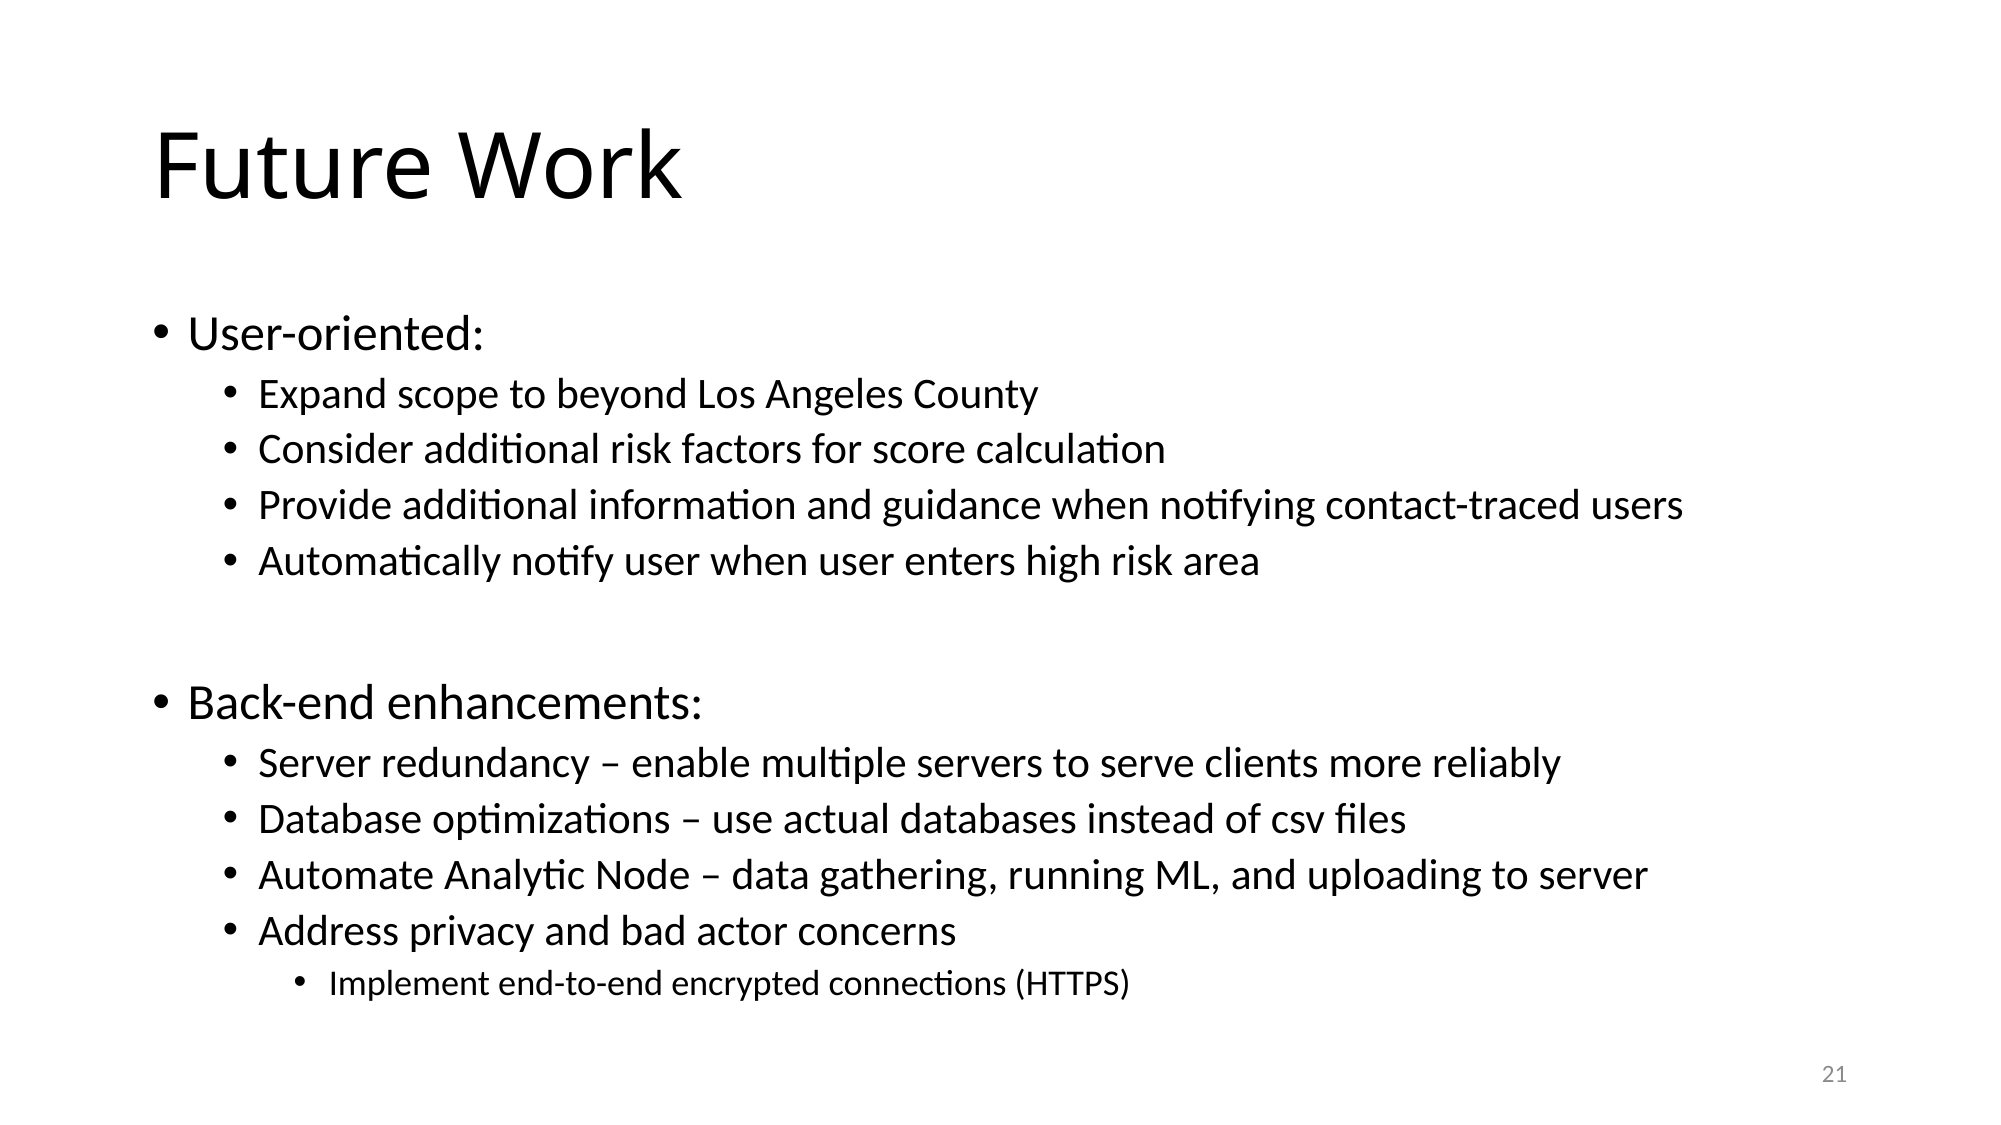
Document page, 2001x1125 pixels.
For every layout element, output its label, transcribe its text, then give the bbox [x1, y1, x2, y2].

list User-oriented: Expand scope to beyond Los Angeles County Consider additional risk factors for score calculation Provide additional information and guidance when notifying contact-traced users Automatically notify user when user enters high risk area Back-end enhancements: Server redundancy – enable multiple servers to serve clients more reliably Database optimizations – use actual databases instead of csv files Automate Analytic Node – data gathering, running ML, and uploading to server Address privacy and bad actor concerns Implement end-to-end encrypted connections (HTTPS) [137, 299, 1863, 1014]
slide_number 21 [1412, 1042, 1863, 1103]
title Future Work [137, 59, 1863, 278]
